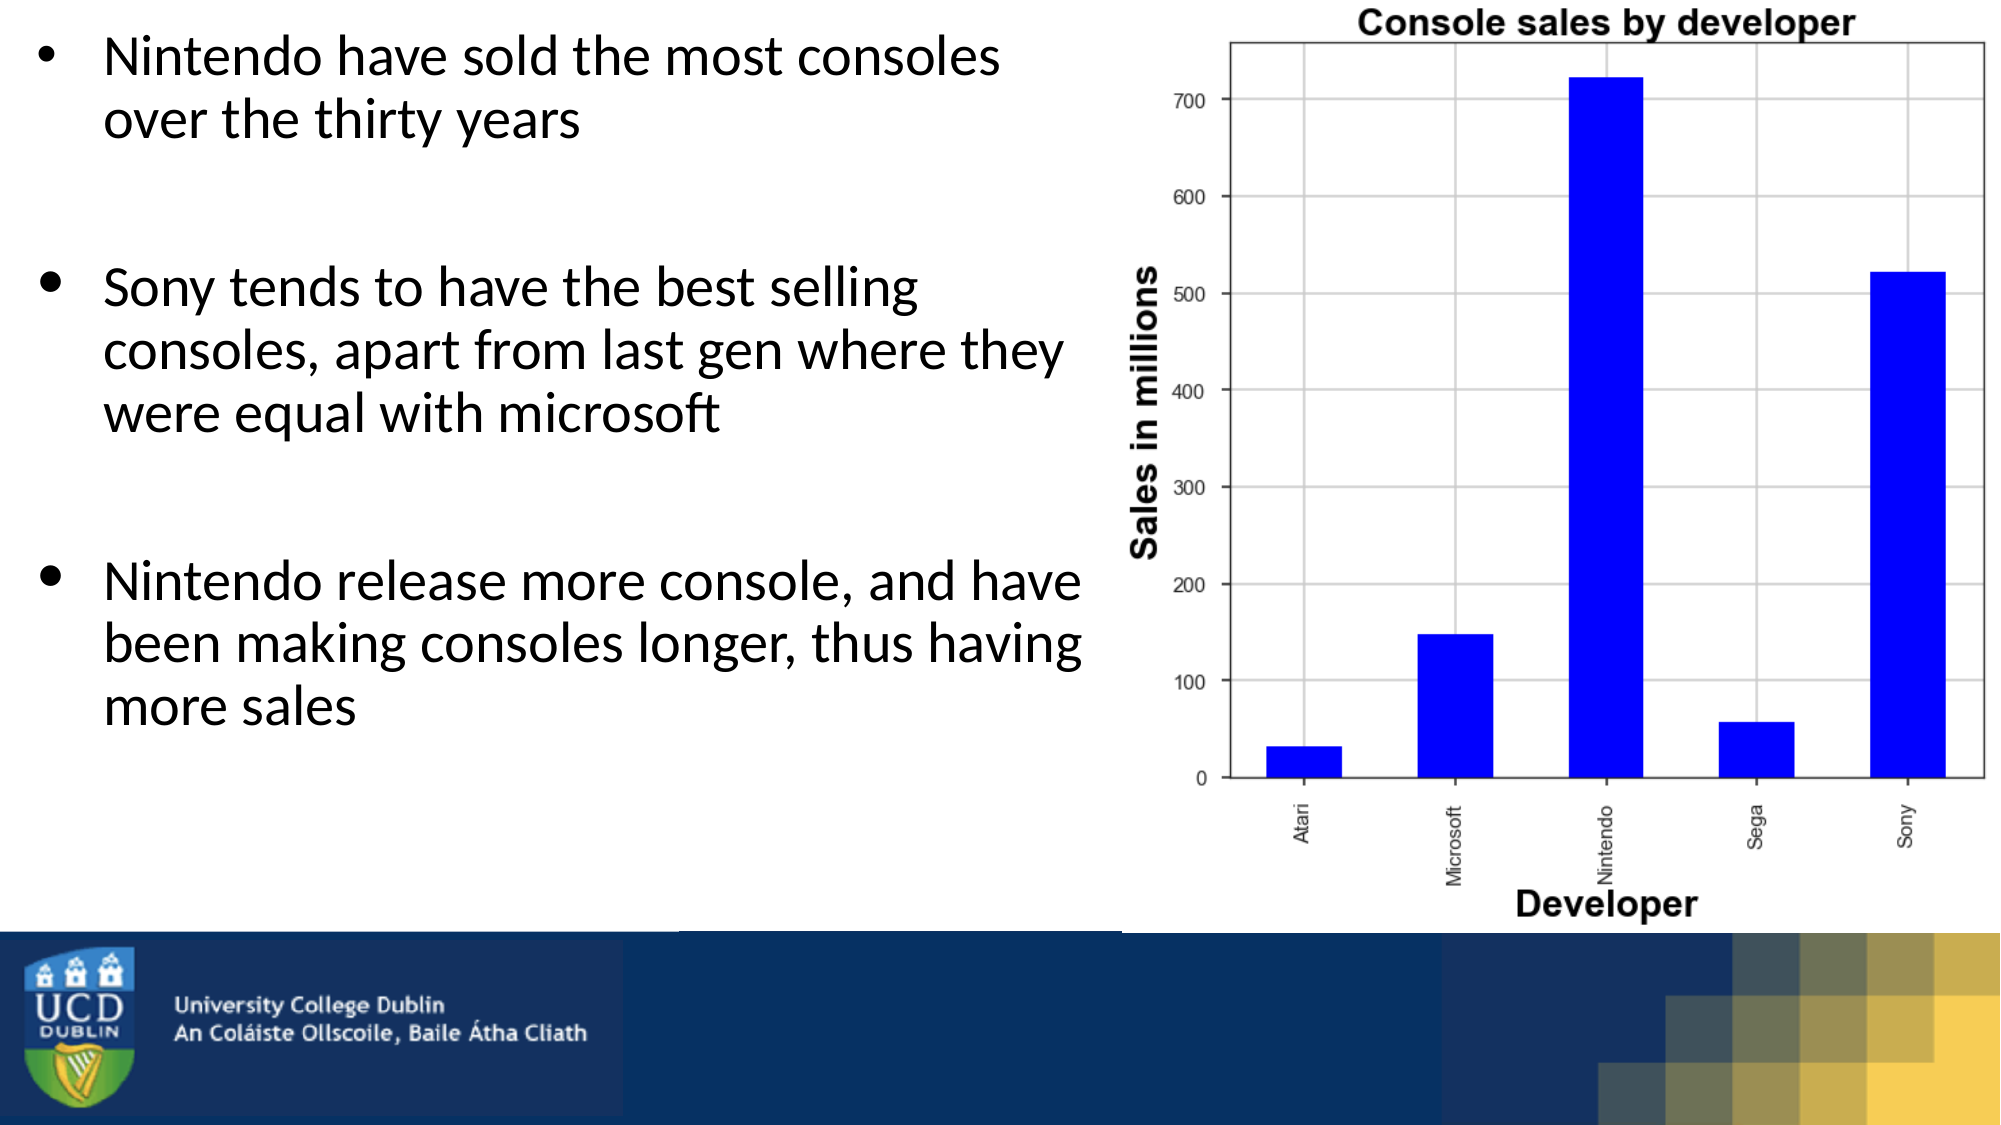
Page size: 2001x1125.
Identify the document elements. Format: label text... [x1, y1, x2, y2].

picture [0, 940, 623, 1116]
picture [1122, 0, 2000, 1125]
text_box Nintendo have sold the most consoles over the thirty years Sony tends to have the best selling consoles, apart from last gen where they were equal with microsoft Nintendo release more console, and have been making consoles longer, thus having more sales [13, 10, 1108, 922]
